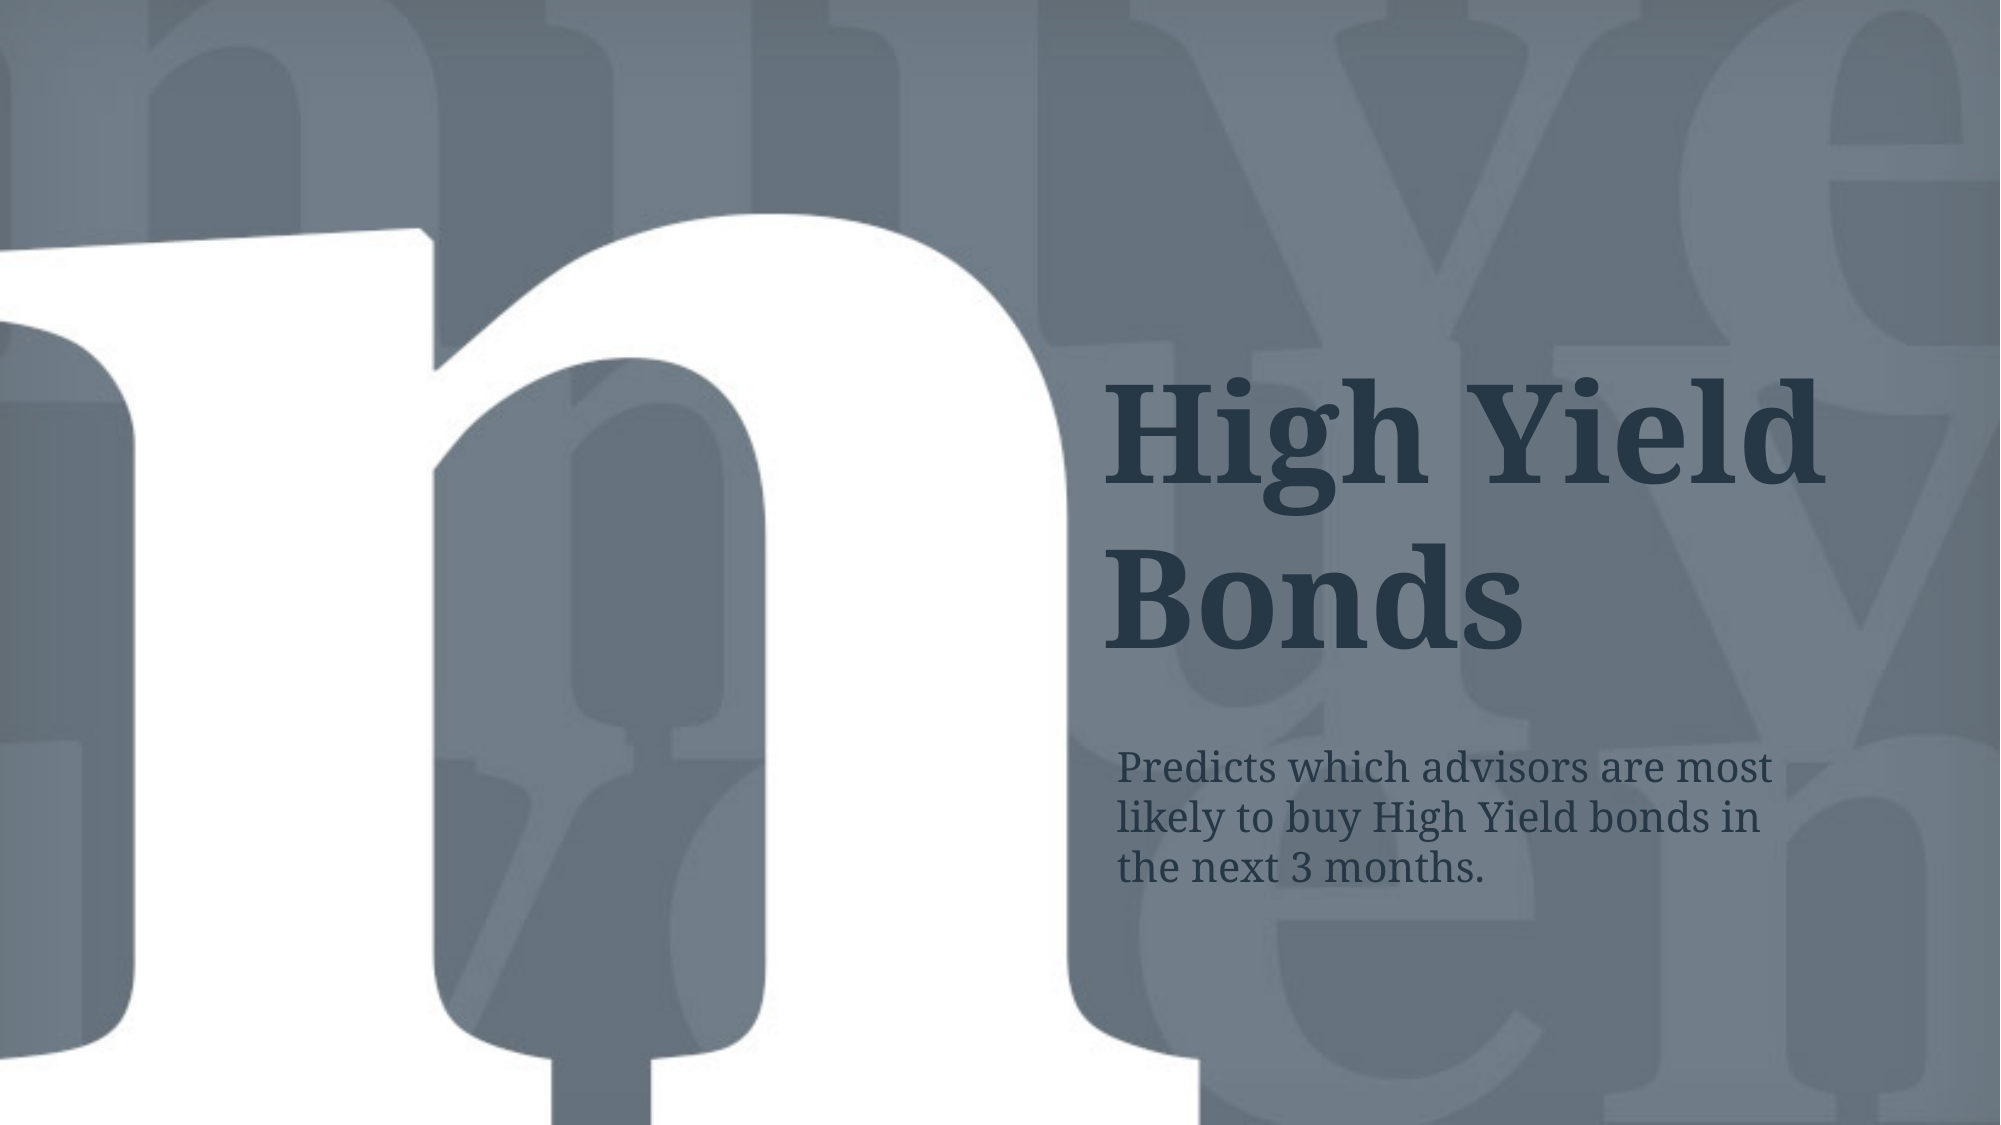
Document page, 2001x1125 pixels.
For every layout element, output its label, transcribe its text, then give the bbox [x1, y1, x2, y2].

text_box Predicts which advisors are most likely to buy High Yield bonds in the next 3 months. [1116, 740, 1786, 891]
title High Yield Bonds [1102, 345, 1967, 850]
